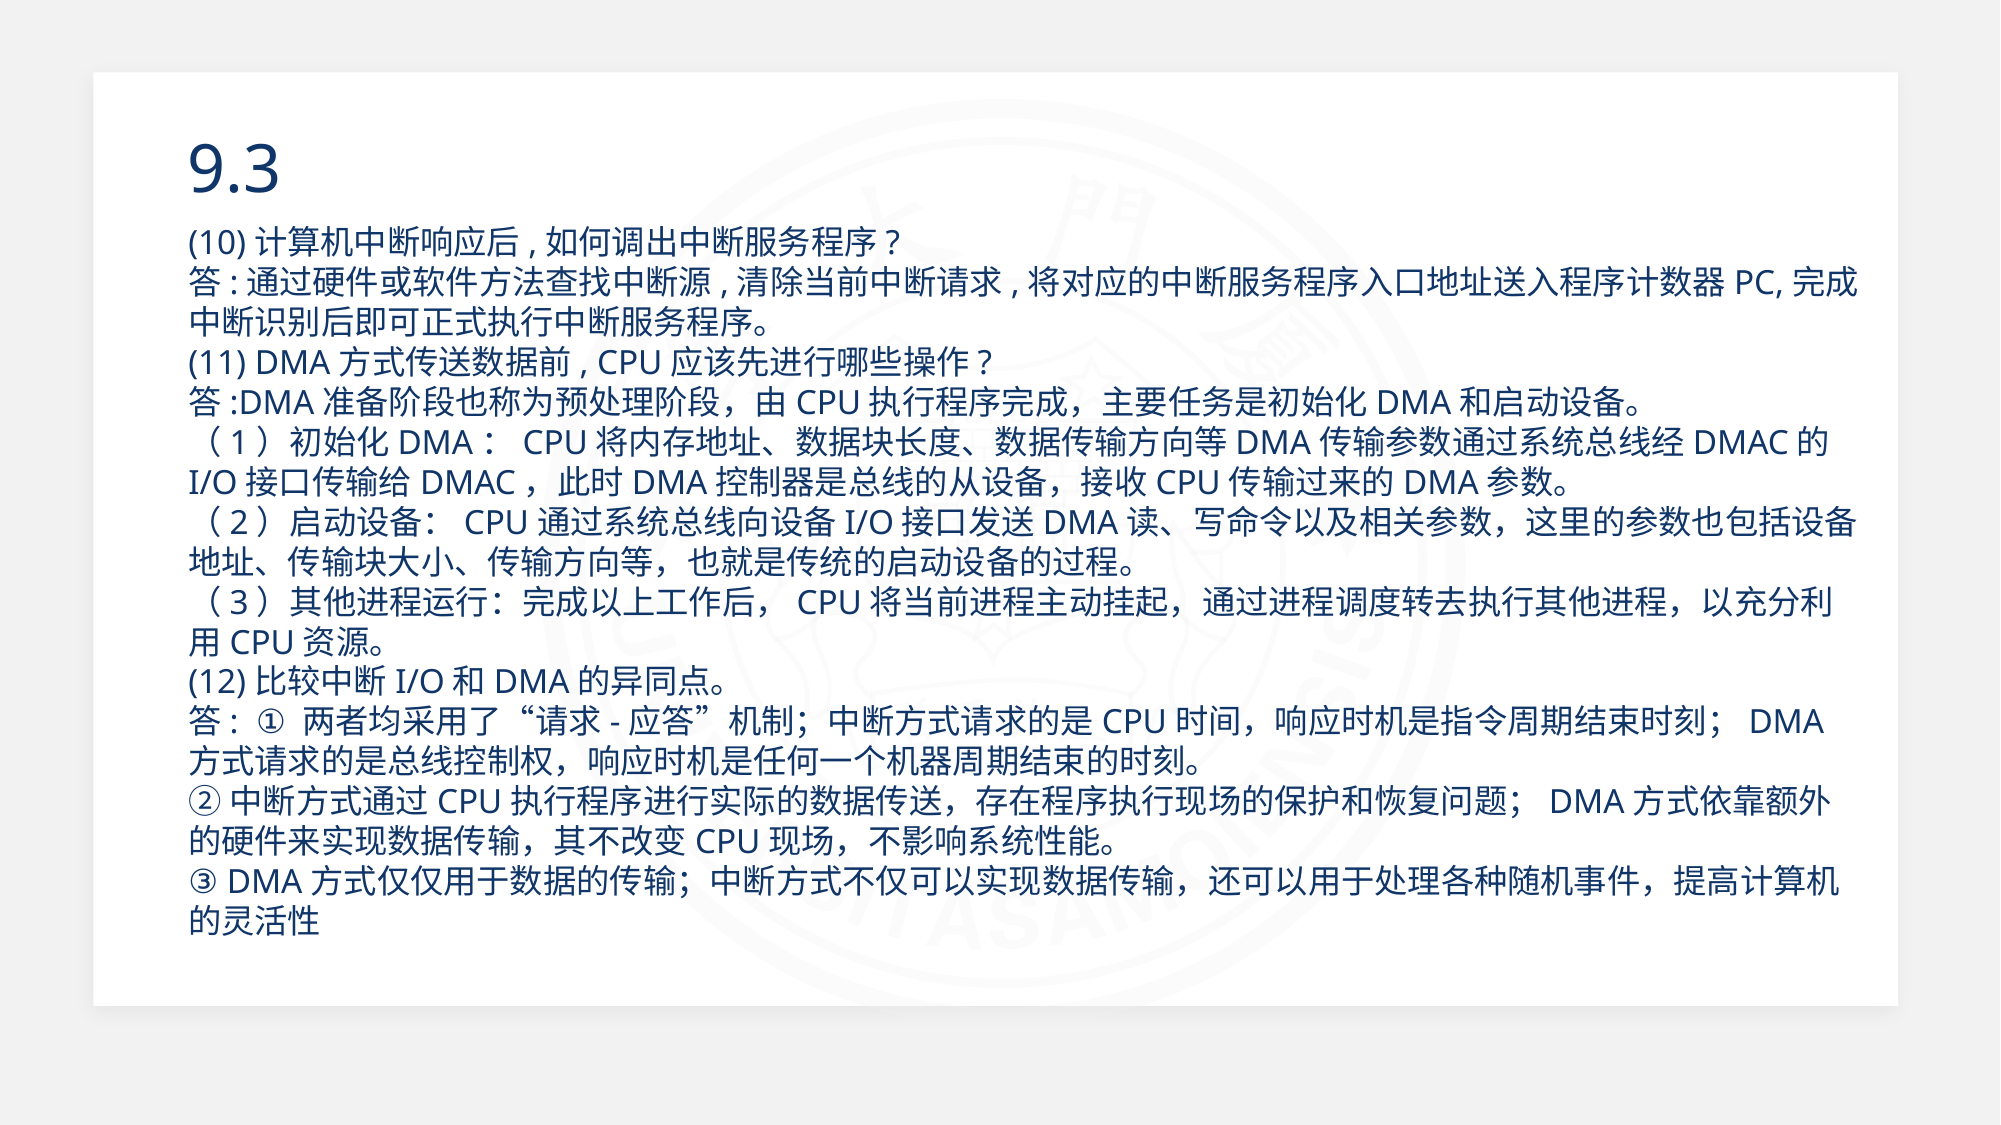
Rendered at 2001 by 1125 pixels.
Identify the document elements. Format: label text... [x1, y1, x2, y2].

text_box (10)计算机中断响应后,如何调出中断服务程序? 答:通过硬件或软件方法查找中断源,清除当前中断请求,将对应的中断服务程序入口地址送入程序计数器PC,完成中断识别后即可正式执行中断服务程序。 (11) DMA方式传送数据前, CPU应该先进行哪些操作? 答:DMA准备阶段也称为预处理阶段，由CPU执行程序完成，主要任务是初始化DMA和启动设备。 （1）初始化DMA：CPU将内存地址、数据块长度、数据传输方向等DMA传输参数通过系统总线经DMAC的I/O接口传输给DMAC，此时DMA控制器是总线的从设备，接收CPU传输过来的DMA参数。 （2）启动设备：CPU通过系统总线向设备I/O接口发送DMA读、写命令以及相关参数，这里的参数也包括设备地址、传输块大小、传输方向等，也就是传统的启动设备的过程。 （3）其他进程运行：完成以上工作后，CPU将当前进程主动挂起，通过进程调度转去执行其他进程，以充分利用CPU资源。 (12)比较中断I/O和DMA的异同点。 答: ① 两者均采用了“请求-应答”机制；中断方式请求的是CPU时间，响应时机是指令周期结束时刻；DMA方式请求的是总线控制权，响应时机是任何一个机器周期结束的时刻。 ②中断方式通过CPU执行程序进行实际的数据传送，存在程序执行现场的保护和恢复问题；DMA方式依靠额外的硬件来实现数据传输，其不改变CPU现场，不影响系统性能。 ③ DMA方式仅仅用于数据的传输；中断方式不仅可以实现数据传输，还可以用于处理各种随机事件，提高计算机的灵活性 [1466, 214, 1878, 948]
text_box [92, 71, 1899, 1007]
text_box (10)计算机中断响应后,如何调出中断服务程序? 答:通过硬件或软件方法查找中断源,清除当前中断请求,将对应的中断服务程序入口地址送入程序计数器PC,完成中断识别后即可正式执行中断服务程序。 (11) DMA方式传送数据前, CPU应该先进行哪些操作? 答:DMA准备阶段也称为预处理阶段，由CPU执行程序完成，主要任务是初始化DMA和启动设备。 （1）初始化DMA：CPU将内存地址、数据块长度、数据传输方向等DMA传输参数通过系统总线经DMAC的I/O接口传输给DMAC，此时DMA控制器是总线的从设备，接收CPU传输过来的DMA参数。 （2）启动设备：CPU通过系统总线向设备I/O接口发送DMA读、写命令以及相关参数，这里的参数也包括设备地址、传输块大小、传输方向等，也就是传统的启动设备的过程。 （3）其他进程运行：完成以上工作后，CPU将当前进程主动挂起，通过进程调度转去执行其他进程，以充分利用CPU资源。 (12)比较中断I/O和DMA的异同点。 答: ① 两者均采用了“请求-应答”机制；中断方式请求的是CPU时间，响应时机是指令周期结束时刻；DMA方式请求的是总线控制权，响应时机是任何一个机器周期结束的时刻。 ②中断方式通过CPU执行程序进行实际的数据传送，存在程序执行现场的保护和恢复问题；DMA方式依靠额外的硬件来实现数据传输，其不改变CPU现场，不影响系统性能。 ③ DMA方式仅仅用于数据的传输；中断方式不仅可以实现数据传输，还可以用于处理各种随机事件，提高计算机的灵活性 [173, 214, 539, 948]
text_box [539, 98, 1466, 1028]
text_box 9.3 [115, 118, 354, 214]
